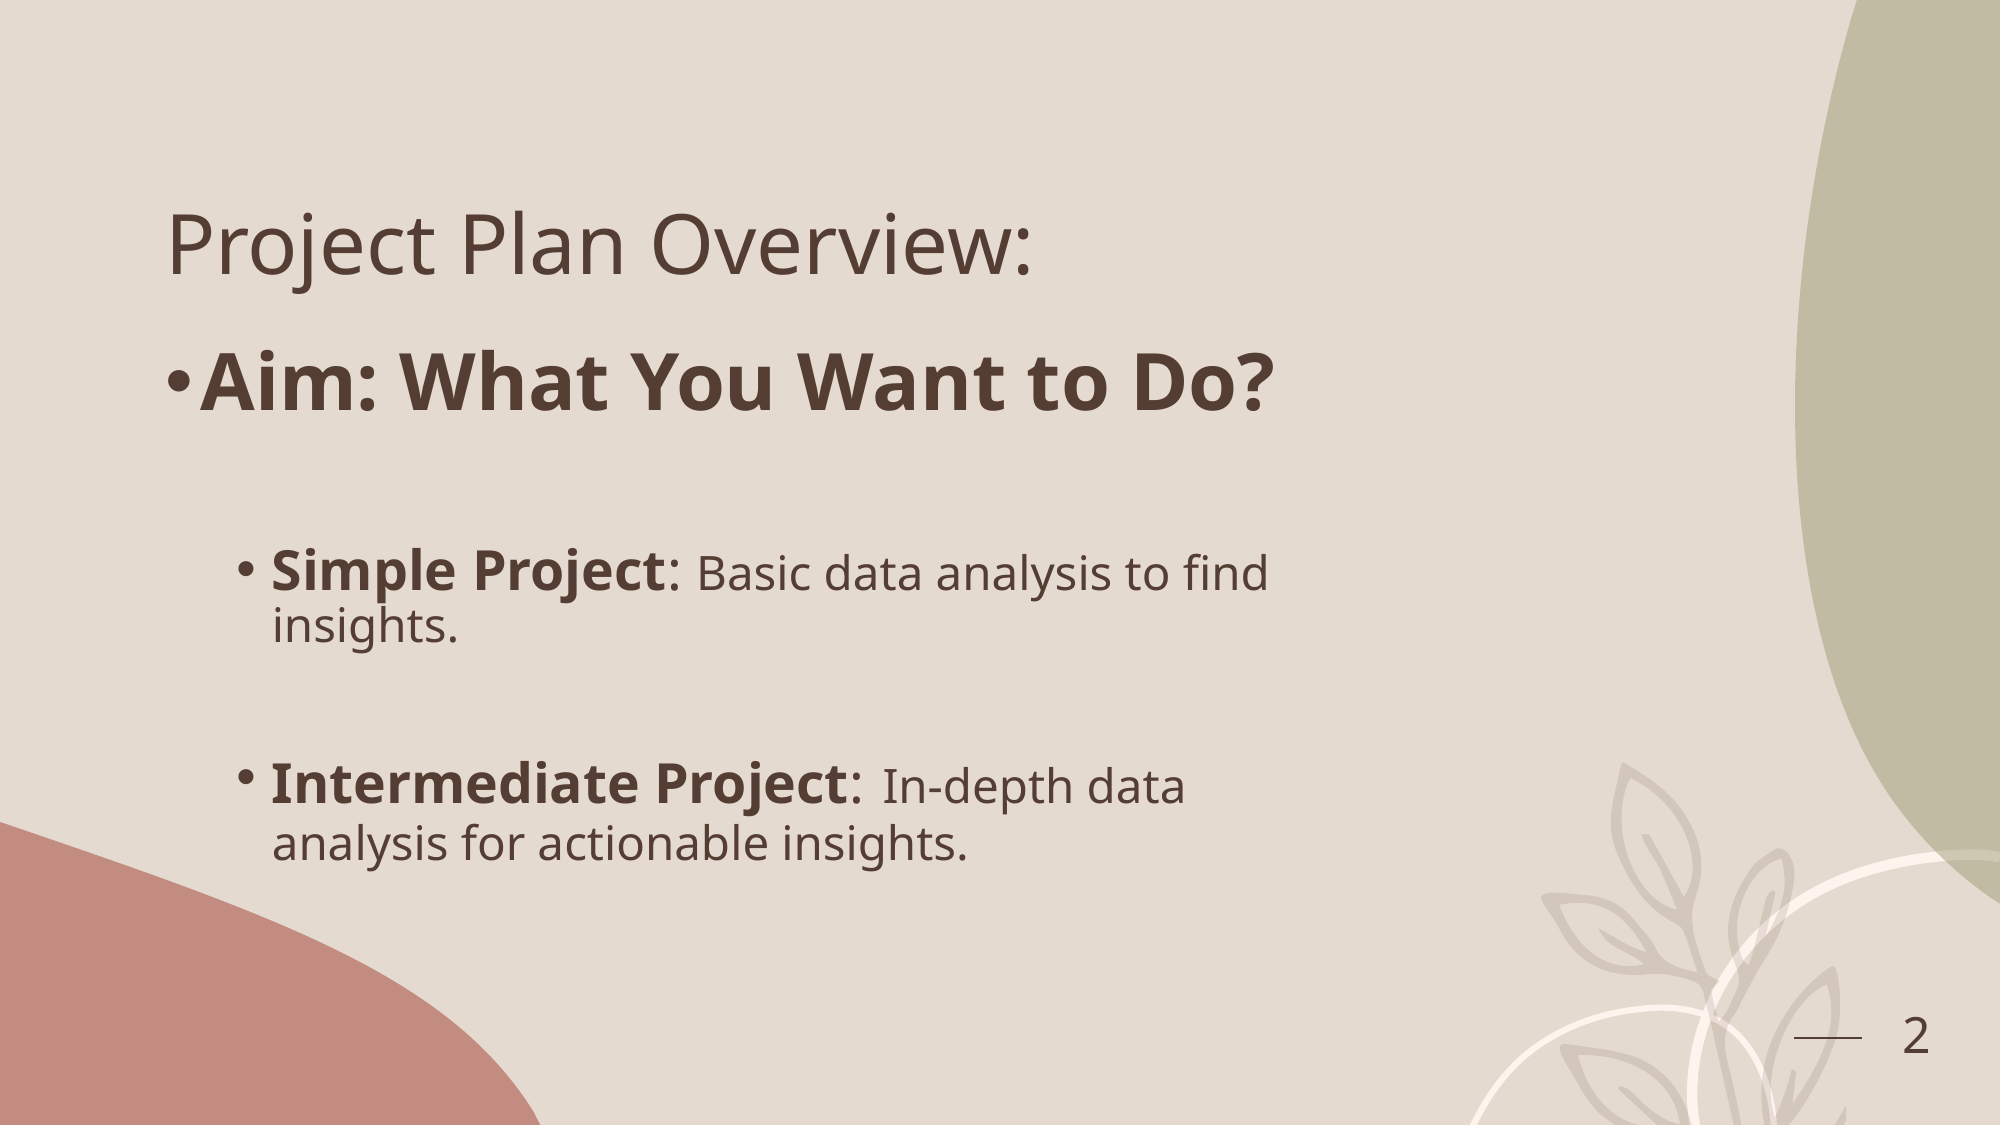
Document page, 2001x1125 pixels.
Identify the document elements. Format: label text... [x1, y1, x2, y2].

slide_number 2 [1862, 964, 1971, 1112]
list Aim: What You Want to Do? Simple Project: Basic data analysis to find insights. Intermediate Project: In-depth data analysis for actionable insights. [150, 334, 1323, 886]
title Project Plan Overview: [150, 149, 1386, 300]
